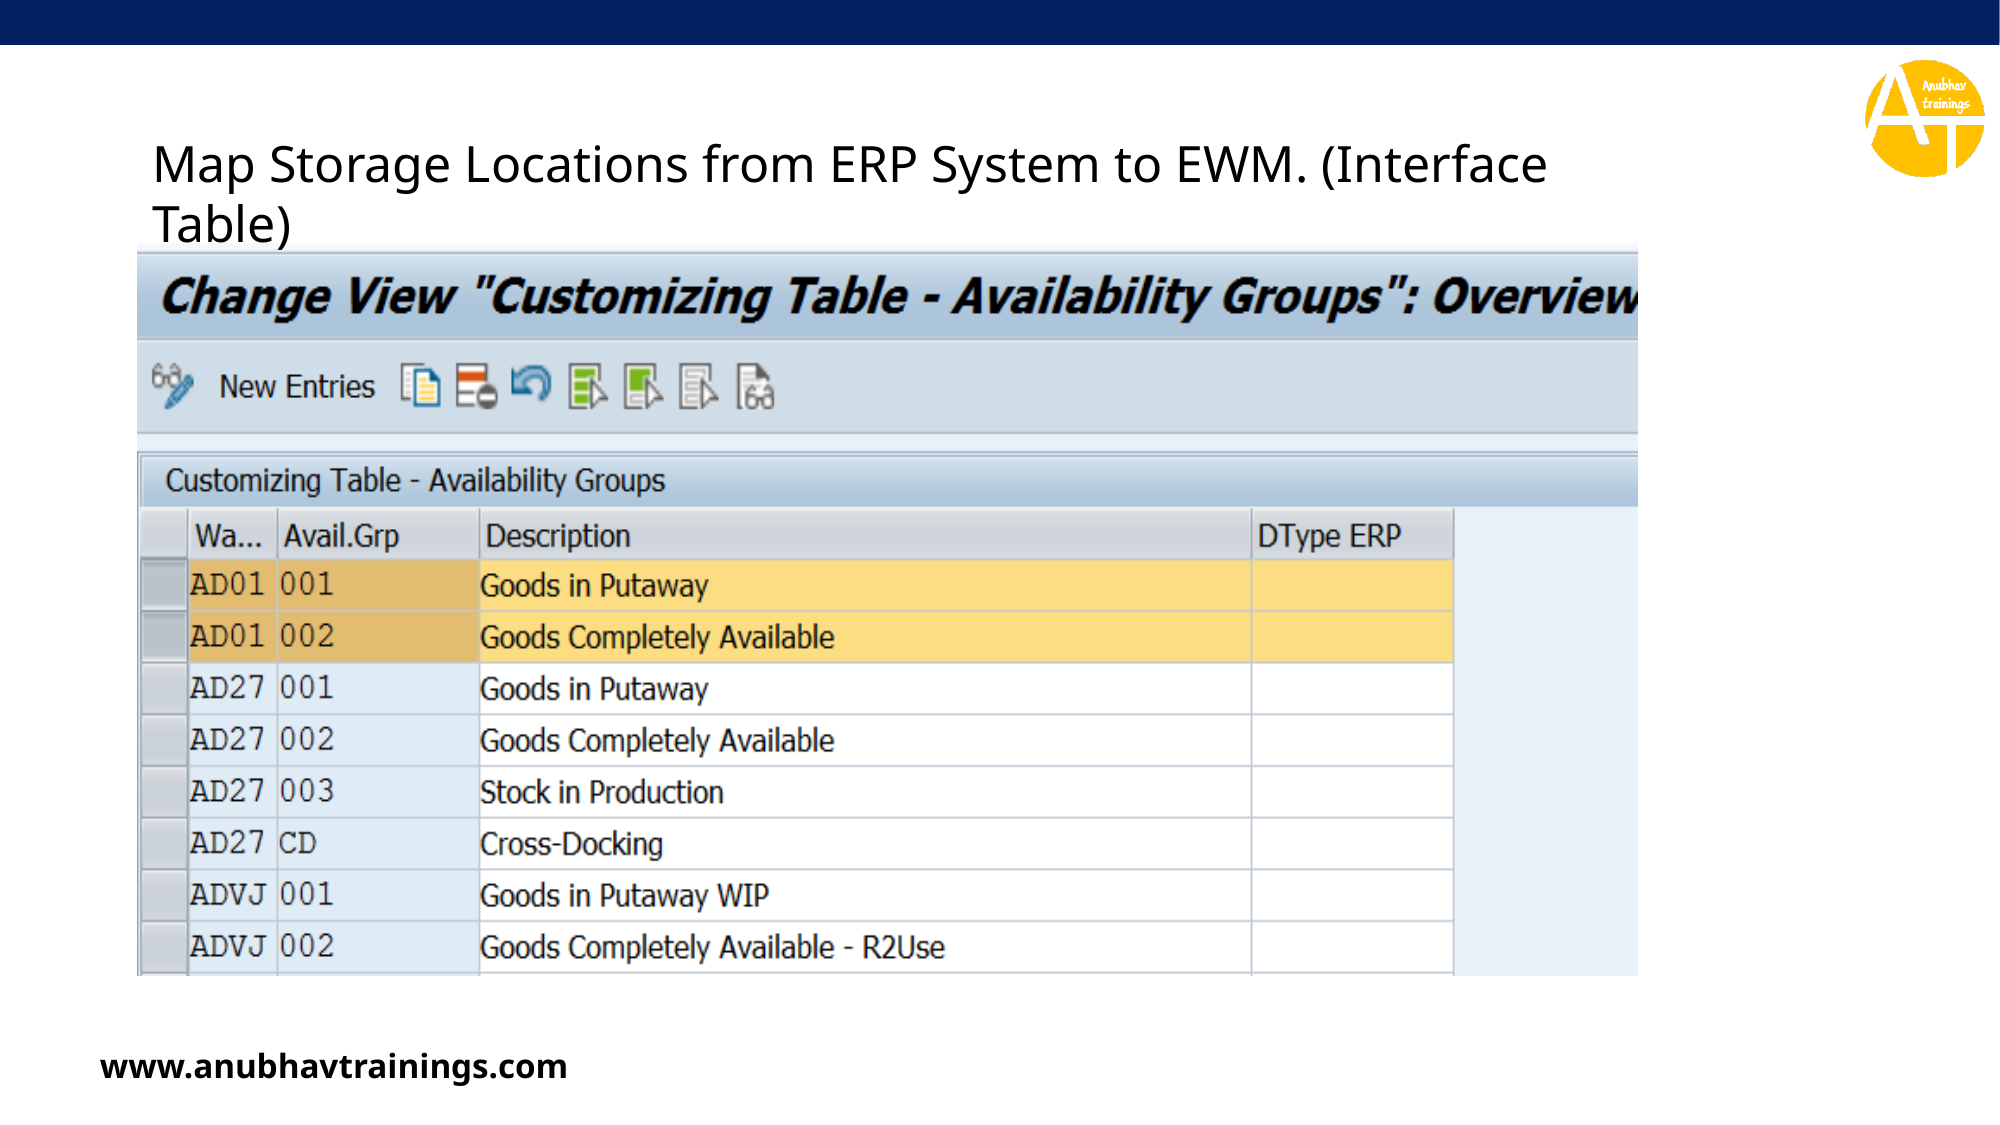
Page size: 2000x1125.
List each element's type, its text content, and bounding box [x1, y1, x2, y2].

picture [1853, 52, 1991, 187]
text_box www.anubhavtrainings.com [17, 1035, 652, 1096]
picture [137, 243, 1638, 977]
text_box Map Storage Locations from ERP System to EWM. (Interface Table) [137, 125, 1641, 247]
